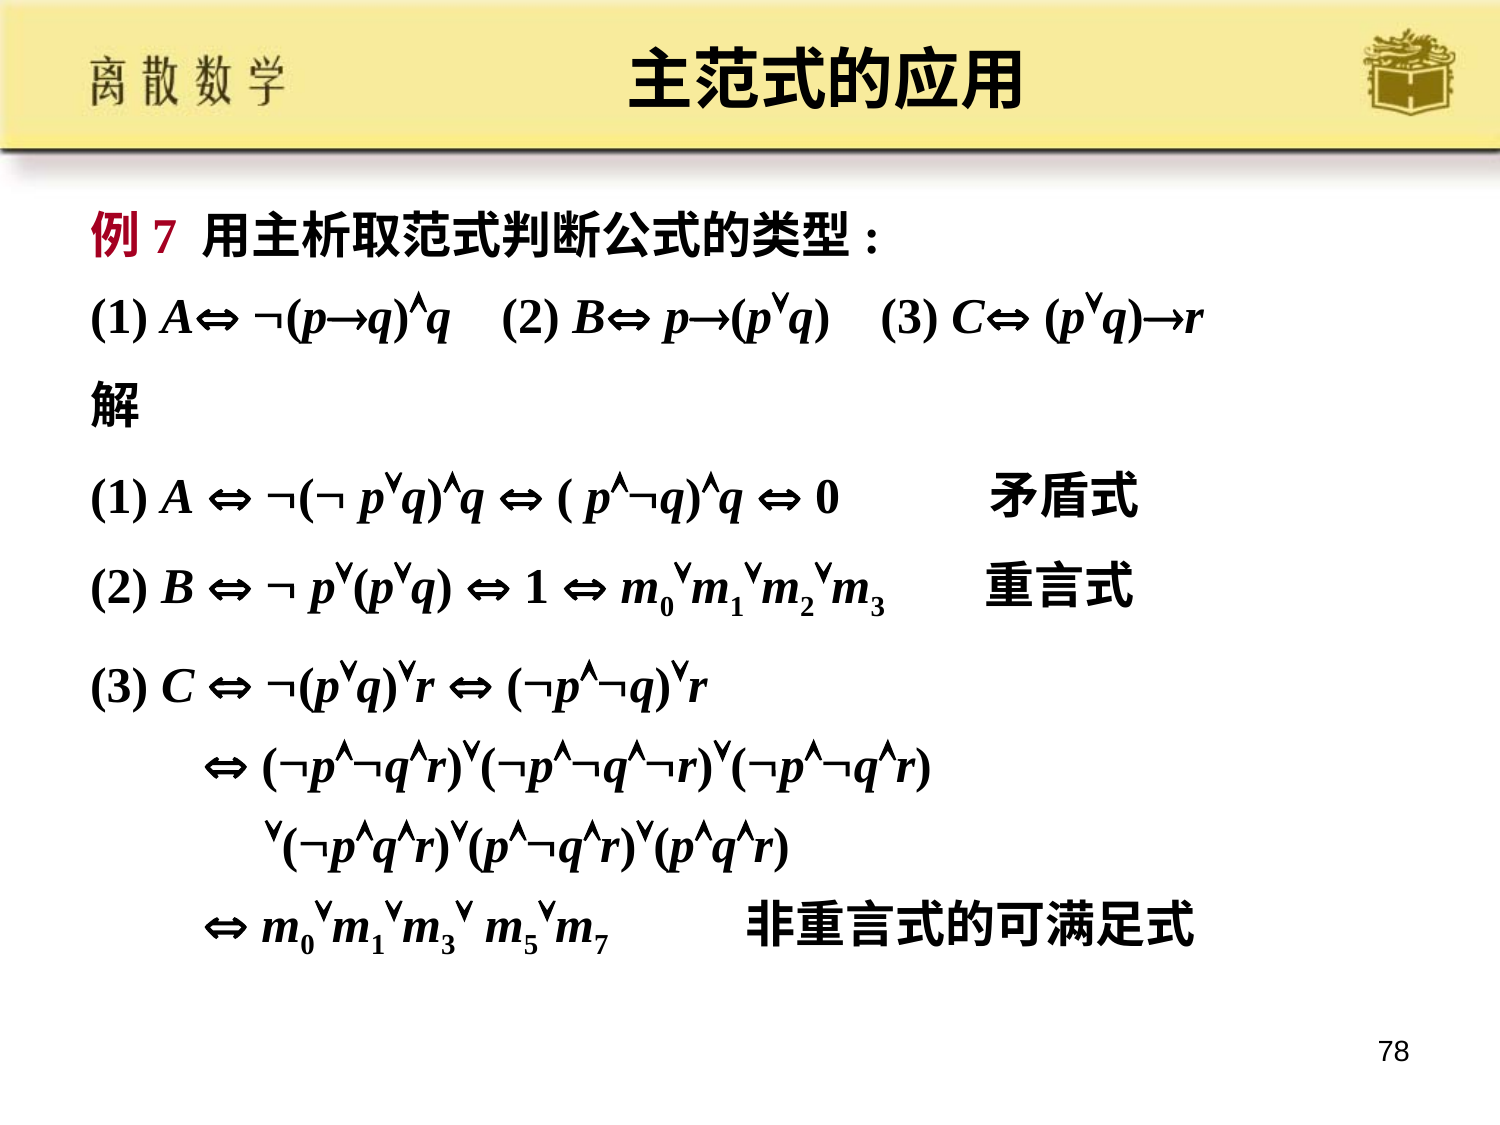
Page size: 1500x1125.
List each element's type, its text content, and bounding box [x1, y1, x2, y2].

slide_number 78 [1074, 1035, 1425, 1103]
list 例7 用主析取范式判断公式的类型: (1) A (pq)q (2) B p(pq) (3) C (pq)r 解 (1) A  ( pq)q  ( pq)q  0 矛盾式 (2) B   p(pq)  1  m0m1m2m3 重言式 (3) C  (pq)r  (pq)r  (pqr)(pqr)(pqr) (pqr)(pqr)(pqr)  m0m1m3 m5m7 非重言式的可满足式 [75, 196, 1425, 1035]
title 主范式的应用 [324, 42, 1329, 112]
picture [0, 0, 1500, 1125]
